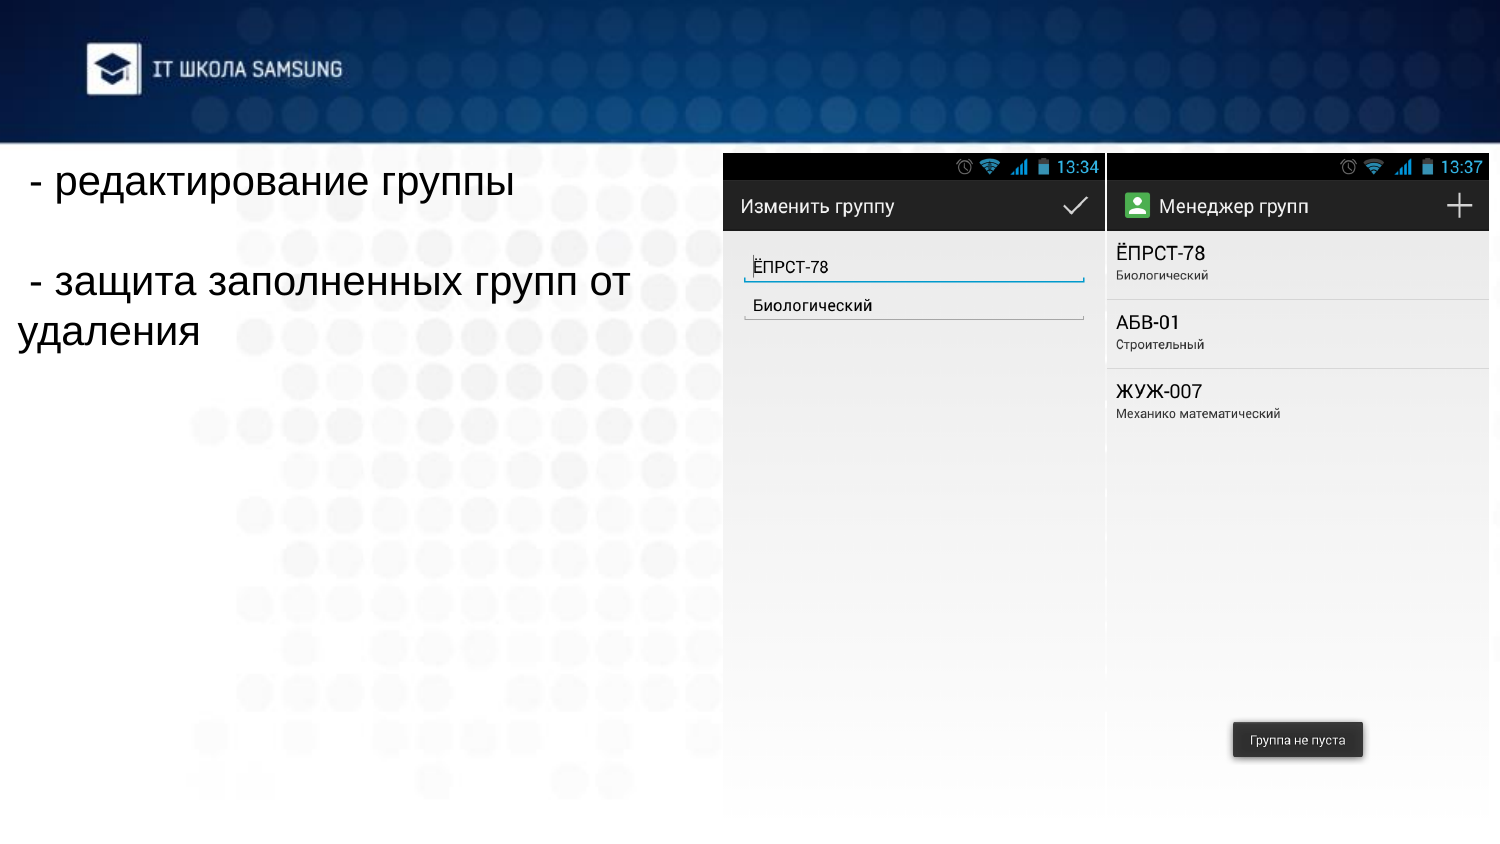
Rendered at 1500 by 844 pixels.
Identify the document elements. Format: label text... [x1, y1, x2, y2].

picture [0, 0, 1500, 844]
text_box - редактирование группы - защита заполненных групп от удаления [2, 146, 697, 844]
